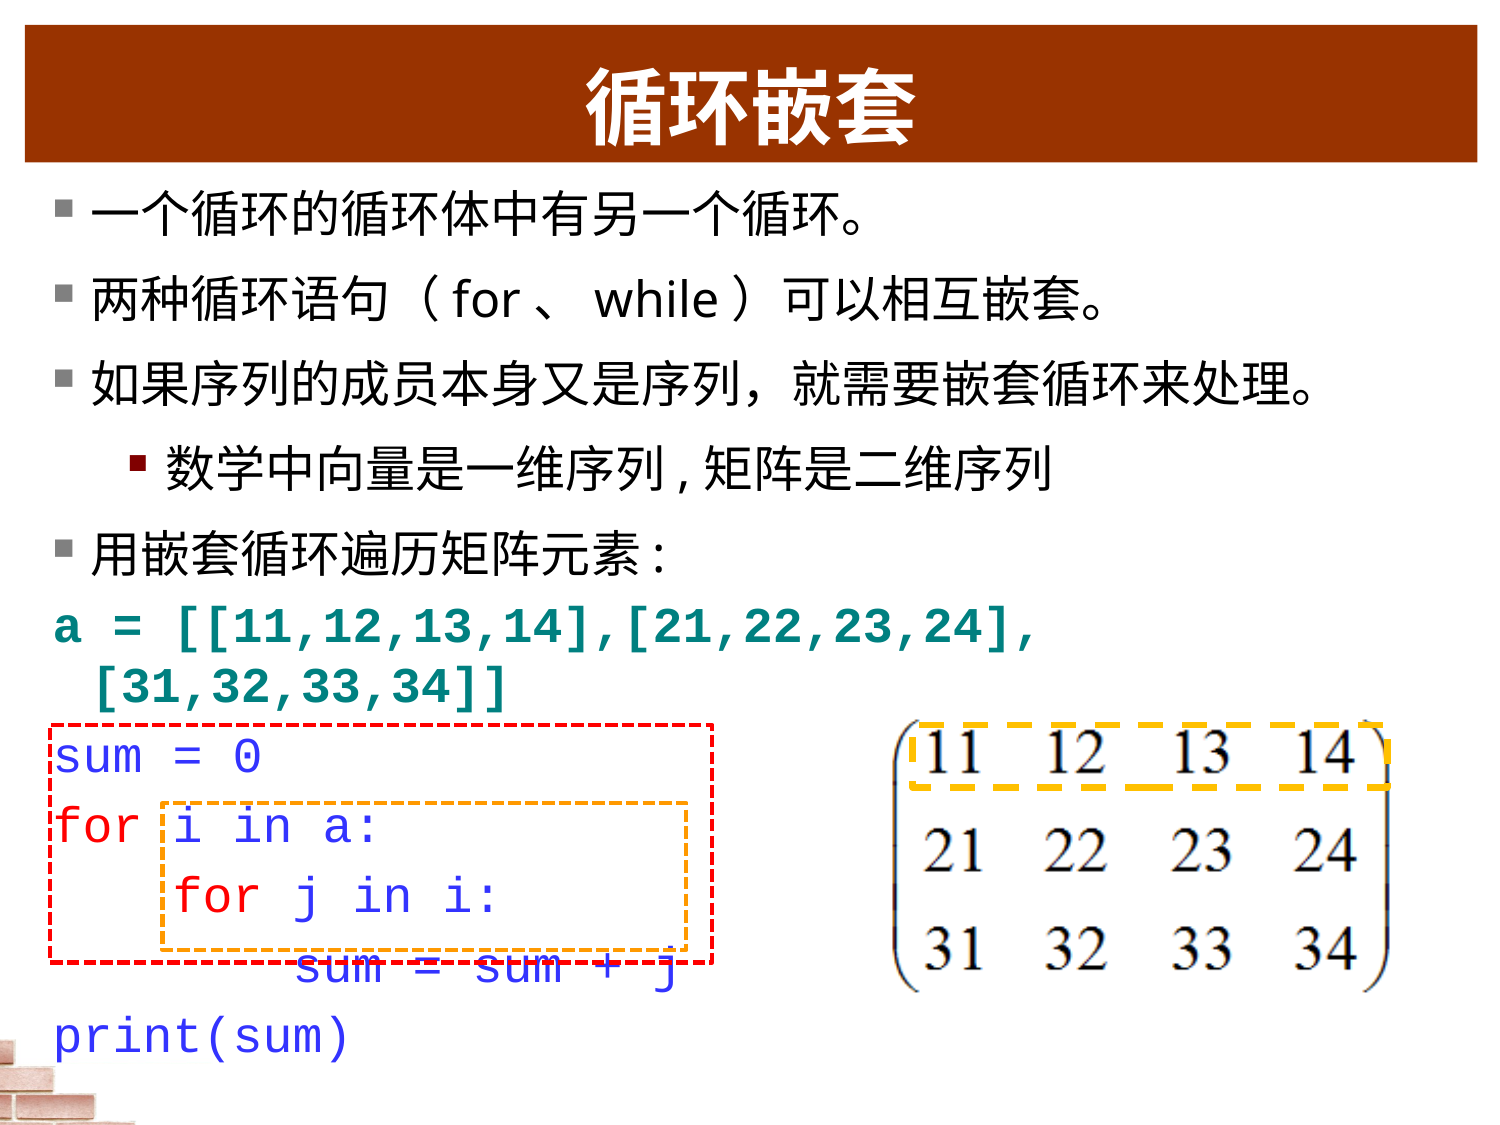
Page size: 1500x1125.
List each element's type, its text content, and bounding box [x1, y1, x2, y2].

picture [887, 712, 1401, 1005]
list 一个循环的循环体中有另一个循环。 两种循环语句（for、while）可以相互嵌套。 如果序列的成员本身又是序列，就需要嵌套循环来处理。 数学中向量是一维序列,矩阵是二维序列 用嵌套循环遍历矩阵元素: a = [[11,12,13,14],[21,22,23,24],[31,32,33,34]] sum = 0 for i in a: for j in i: sum = sum + j print(sum) [37, 174, 1478, 1025]
text_box [48, 723, 714, 965]
text_box 循环嵌套 [24, 24, 1478, 163]
picture [0, 992, 213, 1125]
text_box [160, 801, 688, 952]
